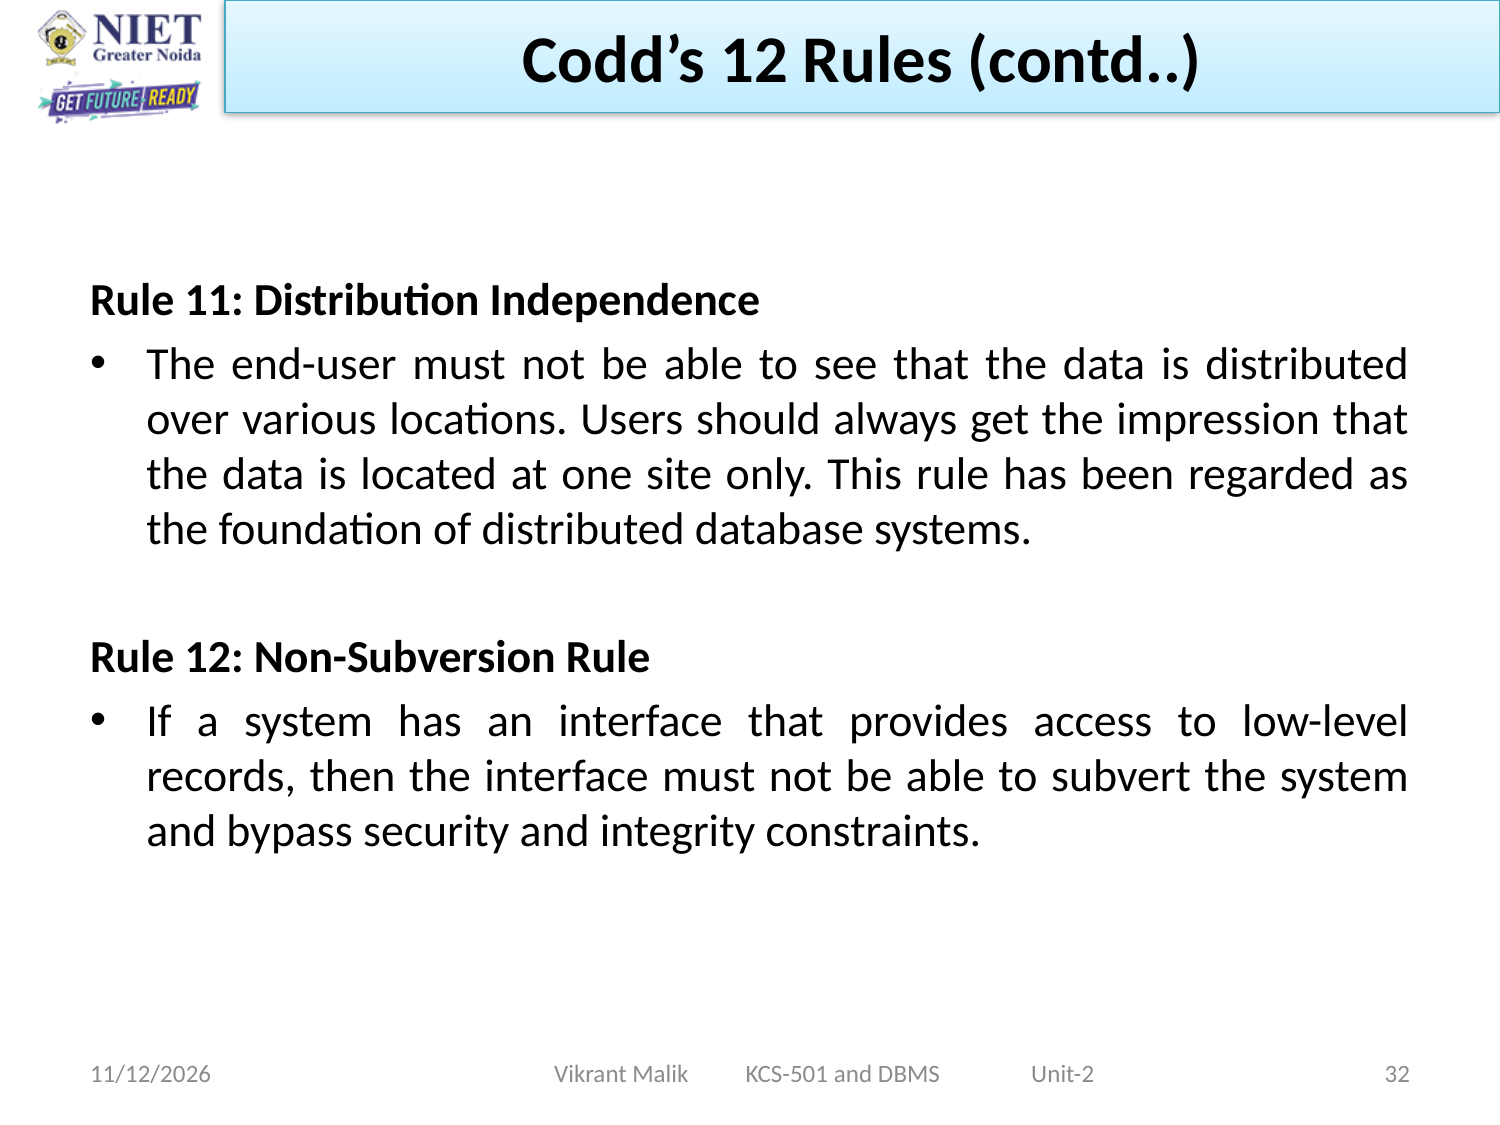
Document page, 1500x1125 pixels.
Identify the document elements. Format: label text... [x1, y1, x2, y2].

picture [0, 0, 238, 135]
footer Vikrant Malik KCS-501 and DBMS Unit-2 [412, 1042, 1074, 1103]
slide_number 32 [1074, 1042, 1425, 1103]
text_box Codd’s 12 Rules (contd..) [238, 0, 1500, 113]
list Rule 11: Distribution Independence The end-user must not be able to see that the data is distributed over various locations. Users should always get the impression that the data is located at one site only. This rule has been regarded as the foundation of distributed database systems. Rule 12: Non-Subversion Rule If a system has an interface that provides access to low-level records, then the interface must not be able to subvert the system and bypass security and integrity constraints. [75, 262, 1425, 1005]
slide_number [75, 1042, 412, 1103]
